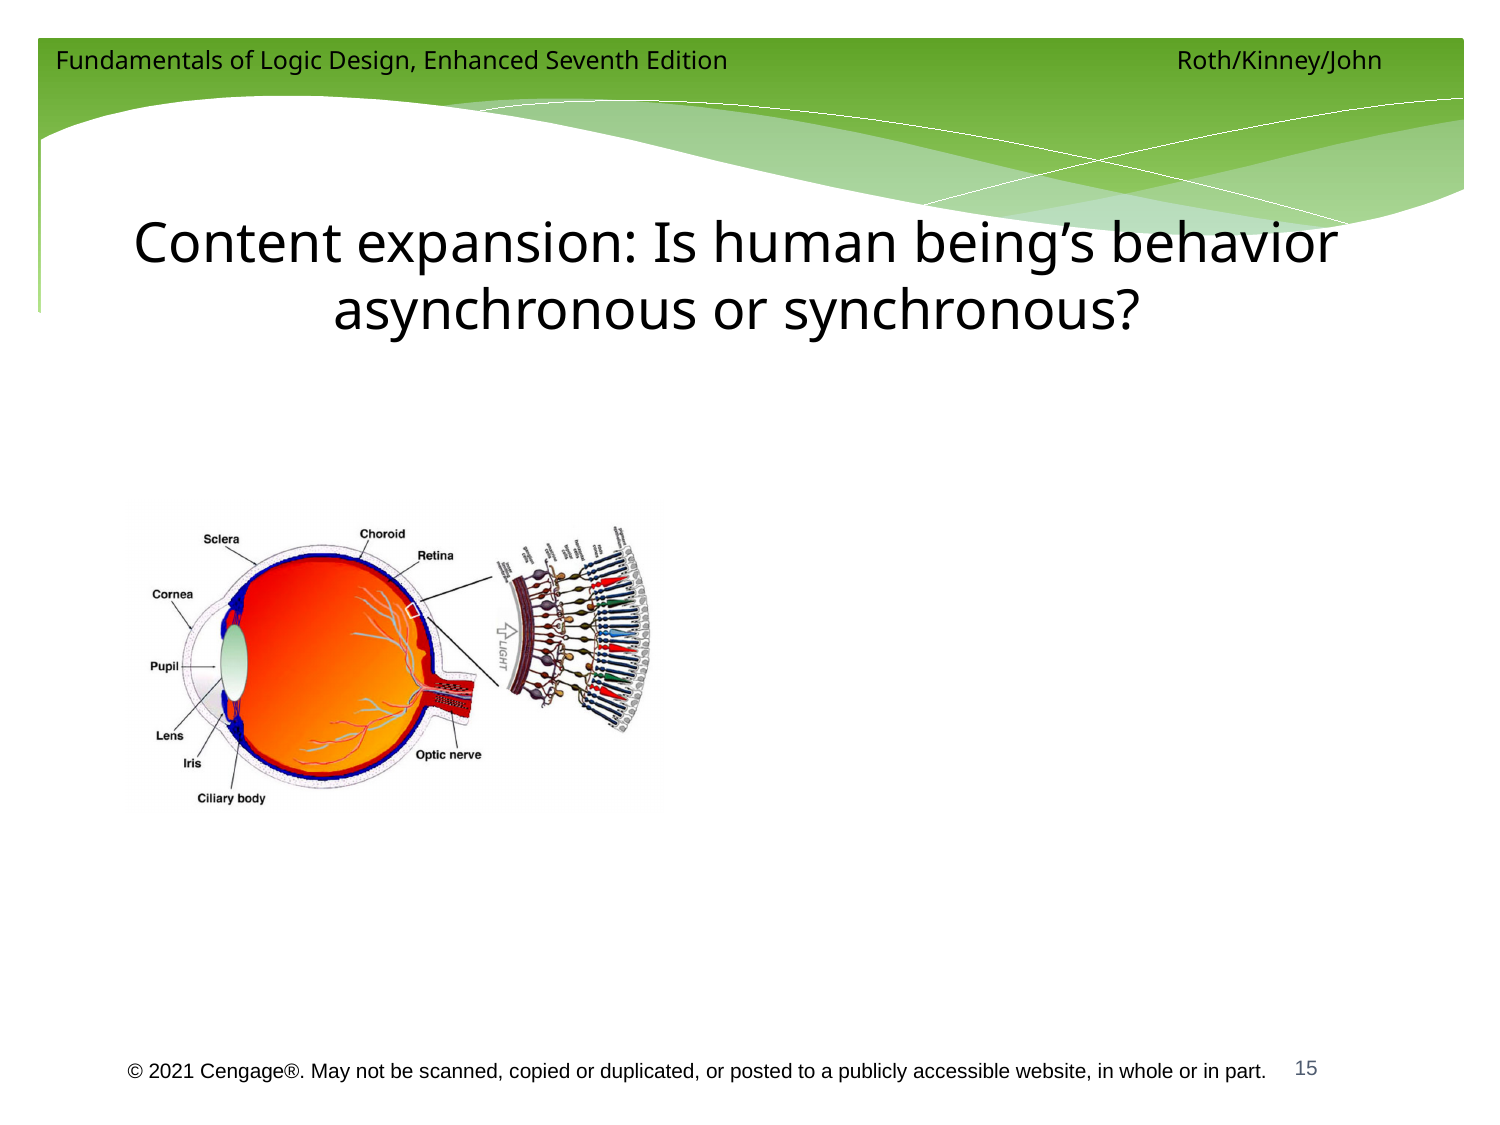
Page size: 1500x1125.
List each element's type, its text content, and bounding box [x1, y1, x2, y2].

picture [124, 499, 664, 813]
text_box Content expansion: Is human being’s behavior asynchronous or synchronous? [112, 200, 1363, 351]
slide_number 15 [1210, 1036, 1402, 1097]
